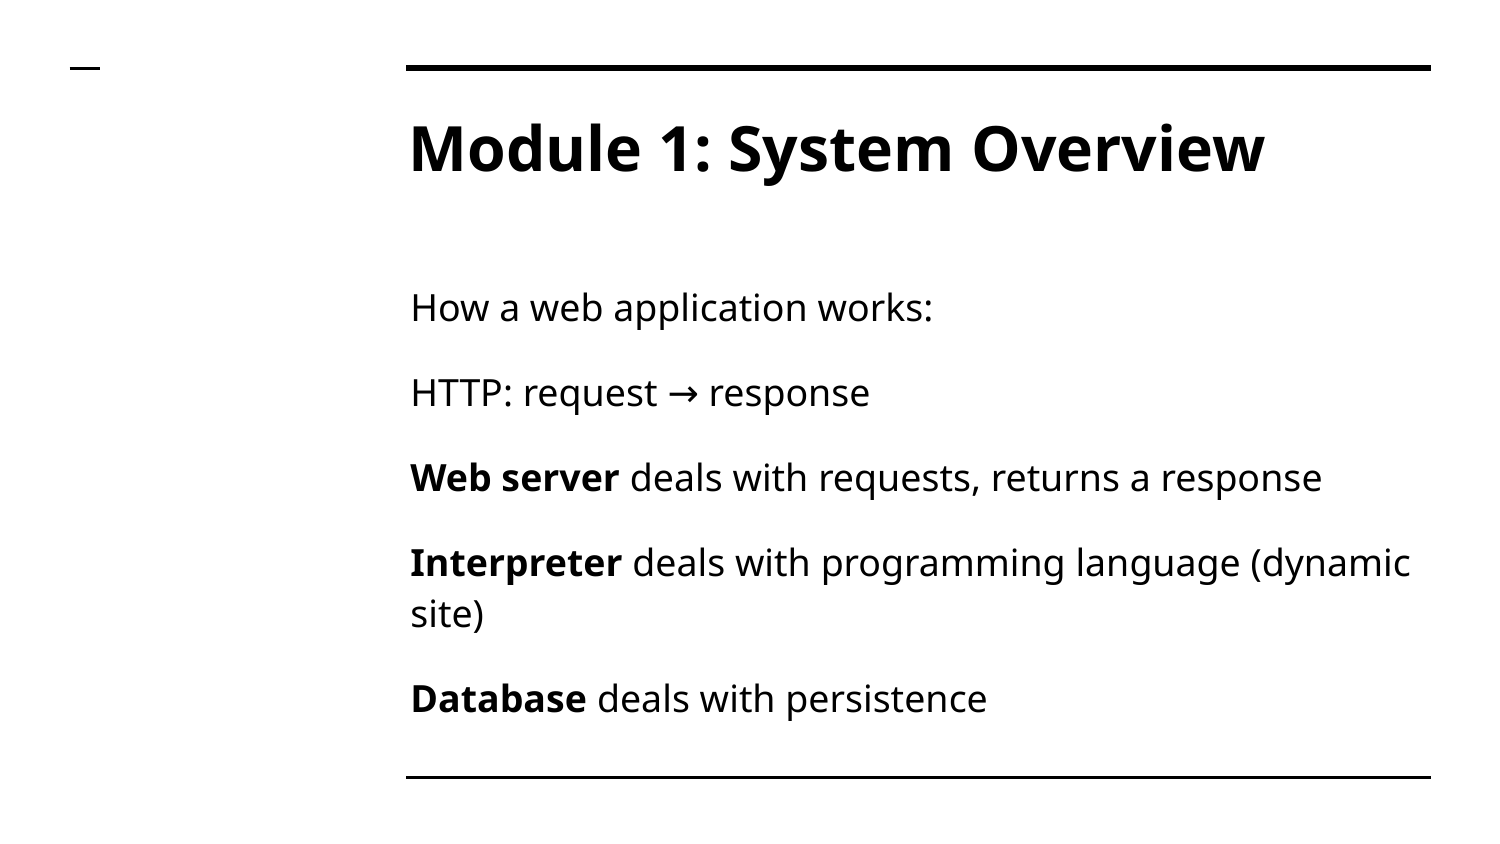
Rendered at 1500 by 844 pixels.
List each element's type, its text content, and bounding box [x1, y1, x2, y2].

list How a web application works: HTTP: request → response Web server deals with requests, returns a response Interpreter deals with programming language (dynamic site) Database deals with persistence [395, 261, 1433, 755]
title Module 1: System Overview [393, 94, 1431, 199]
